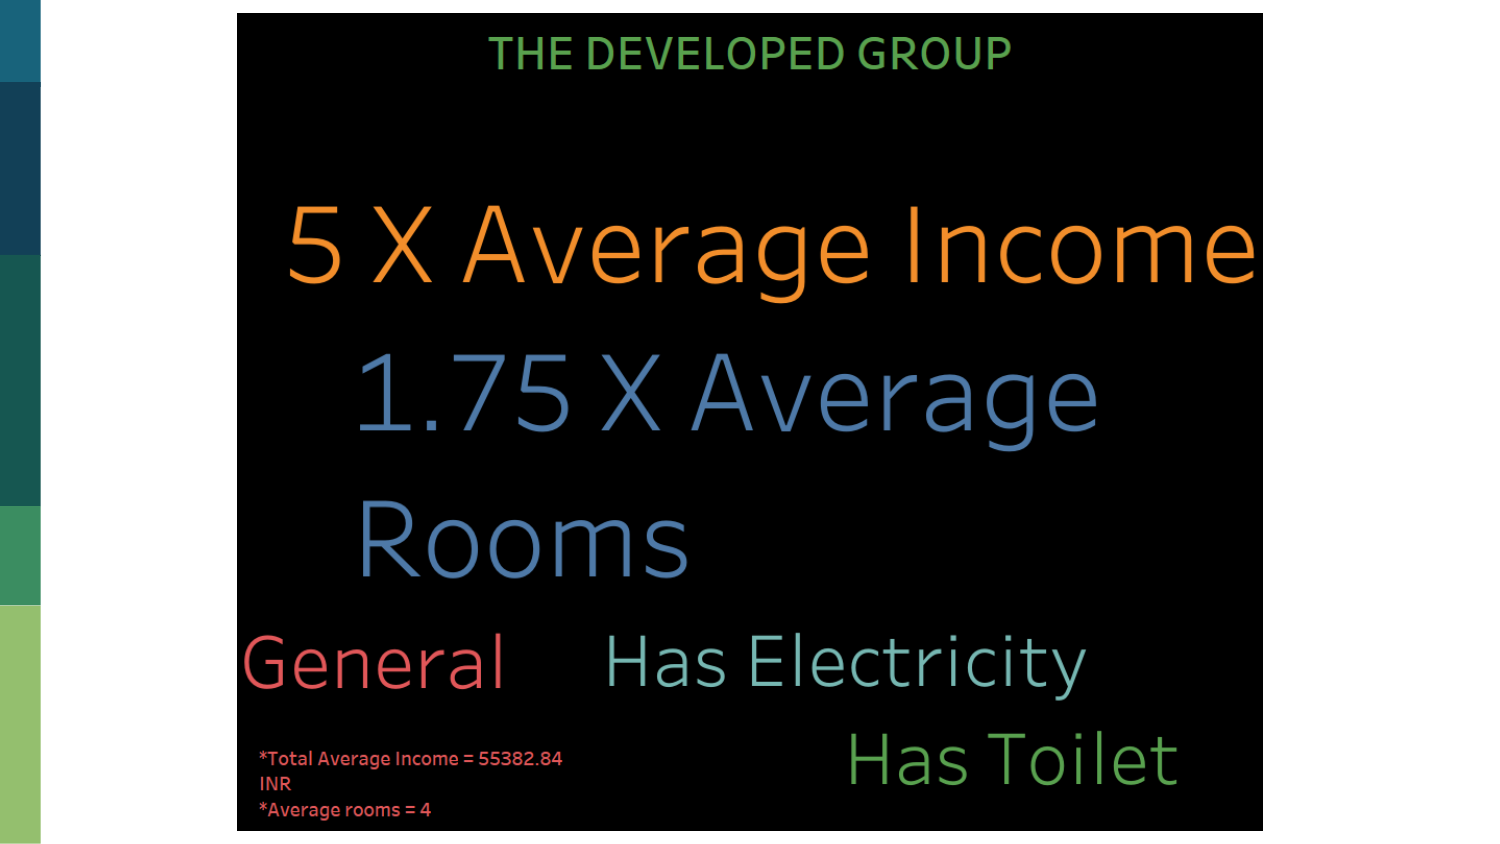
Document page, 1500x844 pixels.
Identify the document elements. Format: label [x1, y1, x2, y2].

picture [237, 13, 1263, 831]
